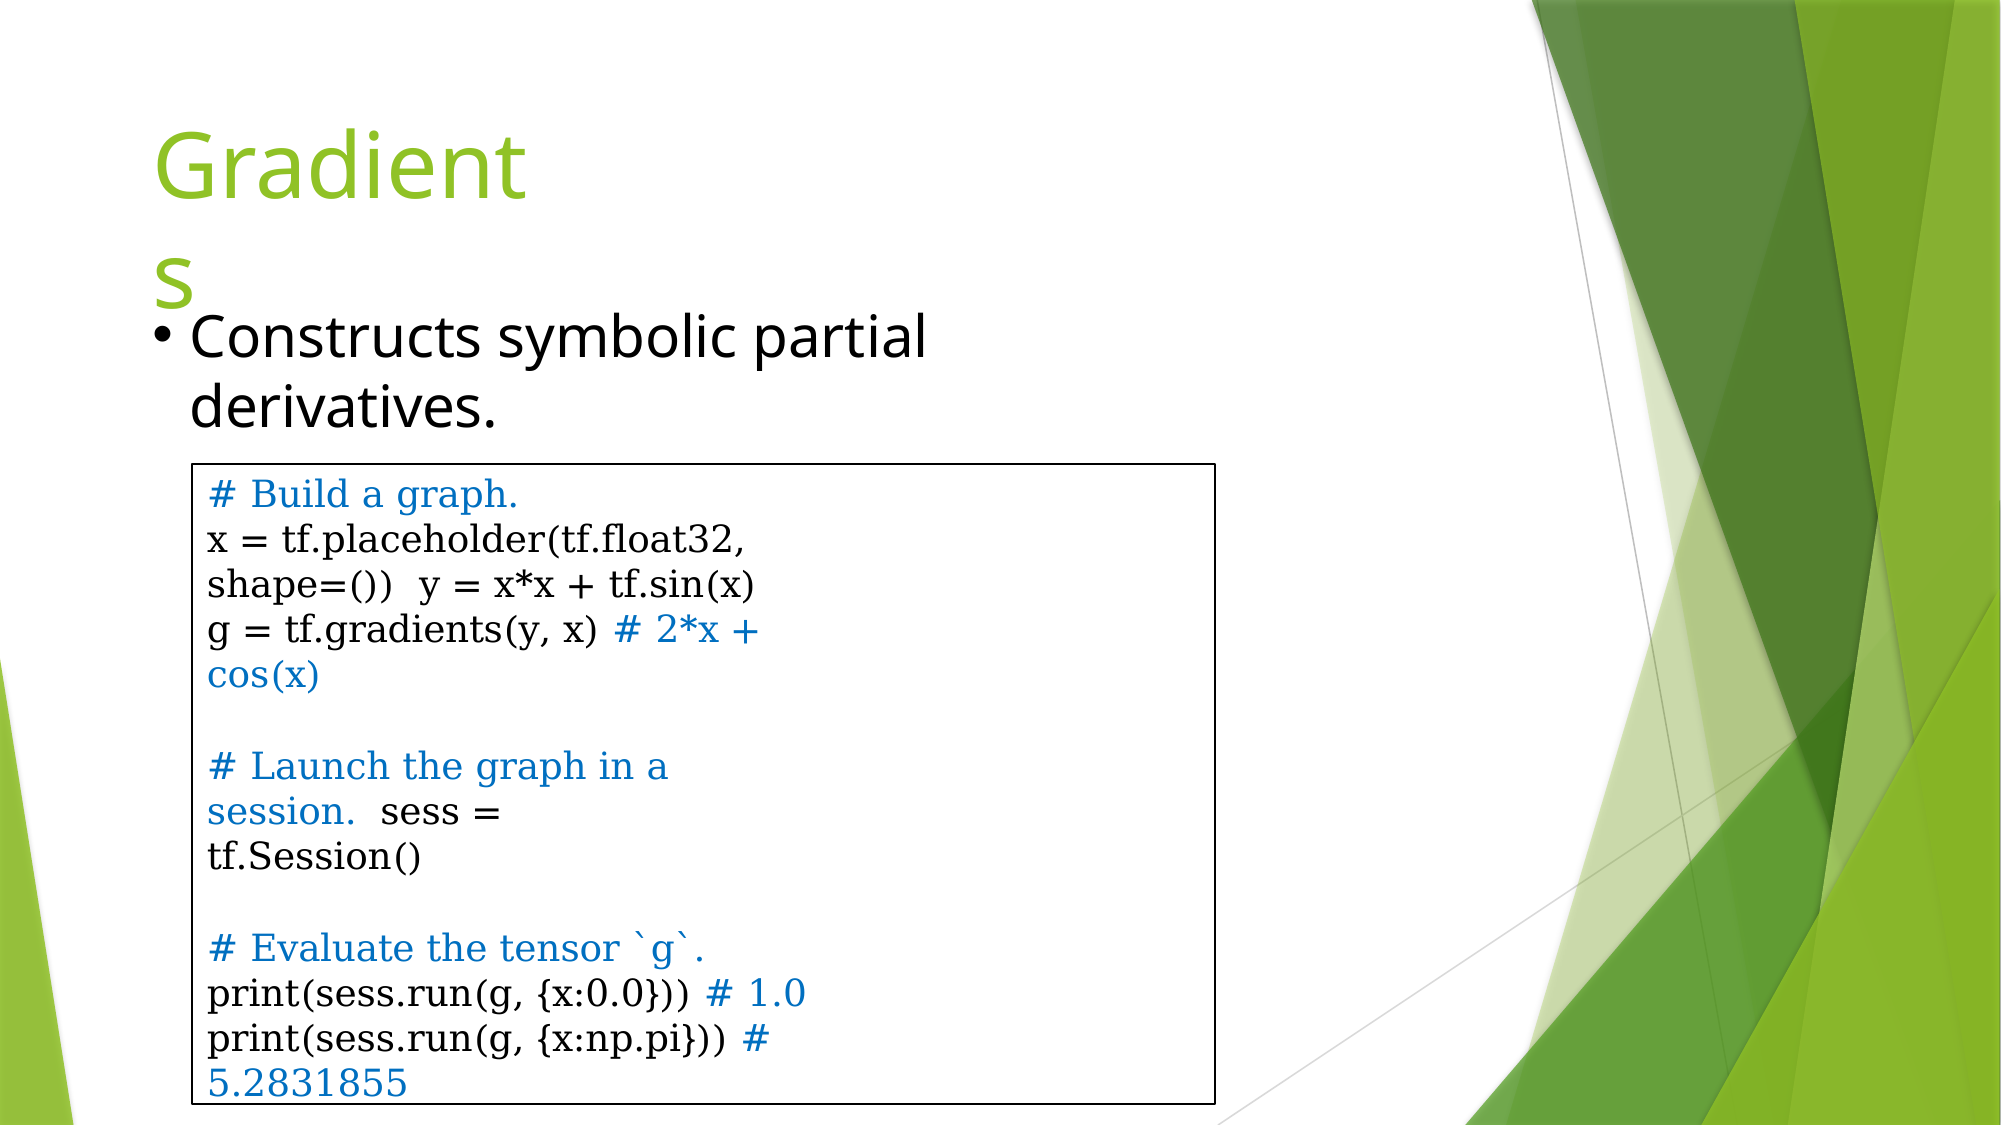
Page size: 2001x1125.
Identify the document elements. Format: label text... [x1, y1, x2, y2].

title Gradients [150, 104, 552, 296]
text_box Constructs symbolic partial derivatives. [150, 296, 1220, 439]
text_box # Build a graph. x = tf.placeholder(tf.float32, shape=()) y = x*x + tf.sin(x) g = tf.gradients(y, x) # 2*x + cos(x) # Launch the graph in a session. sess = tf.Session() # Evaluate the tensor `g`. print(sess.run(g, {x:0.0})) # 1.0 print(sess.run(g, {x:np.pi})) # 5.2831855 [191, 463, 1215, 1105]
